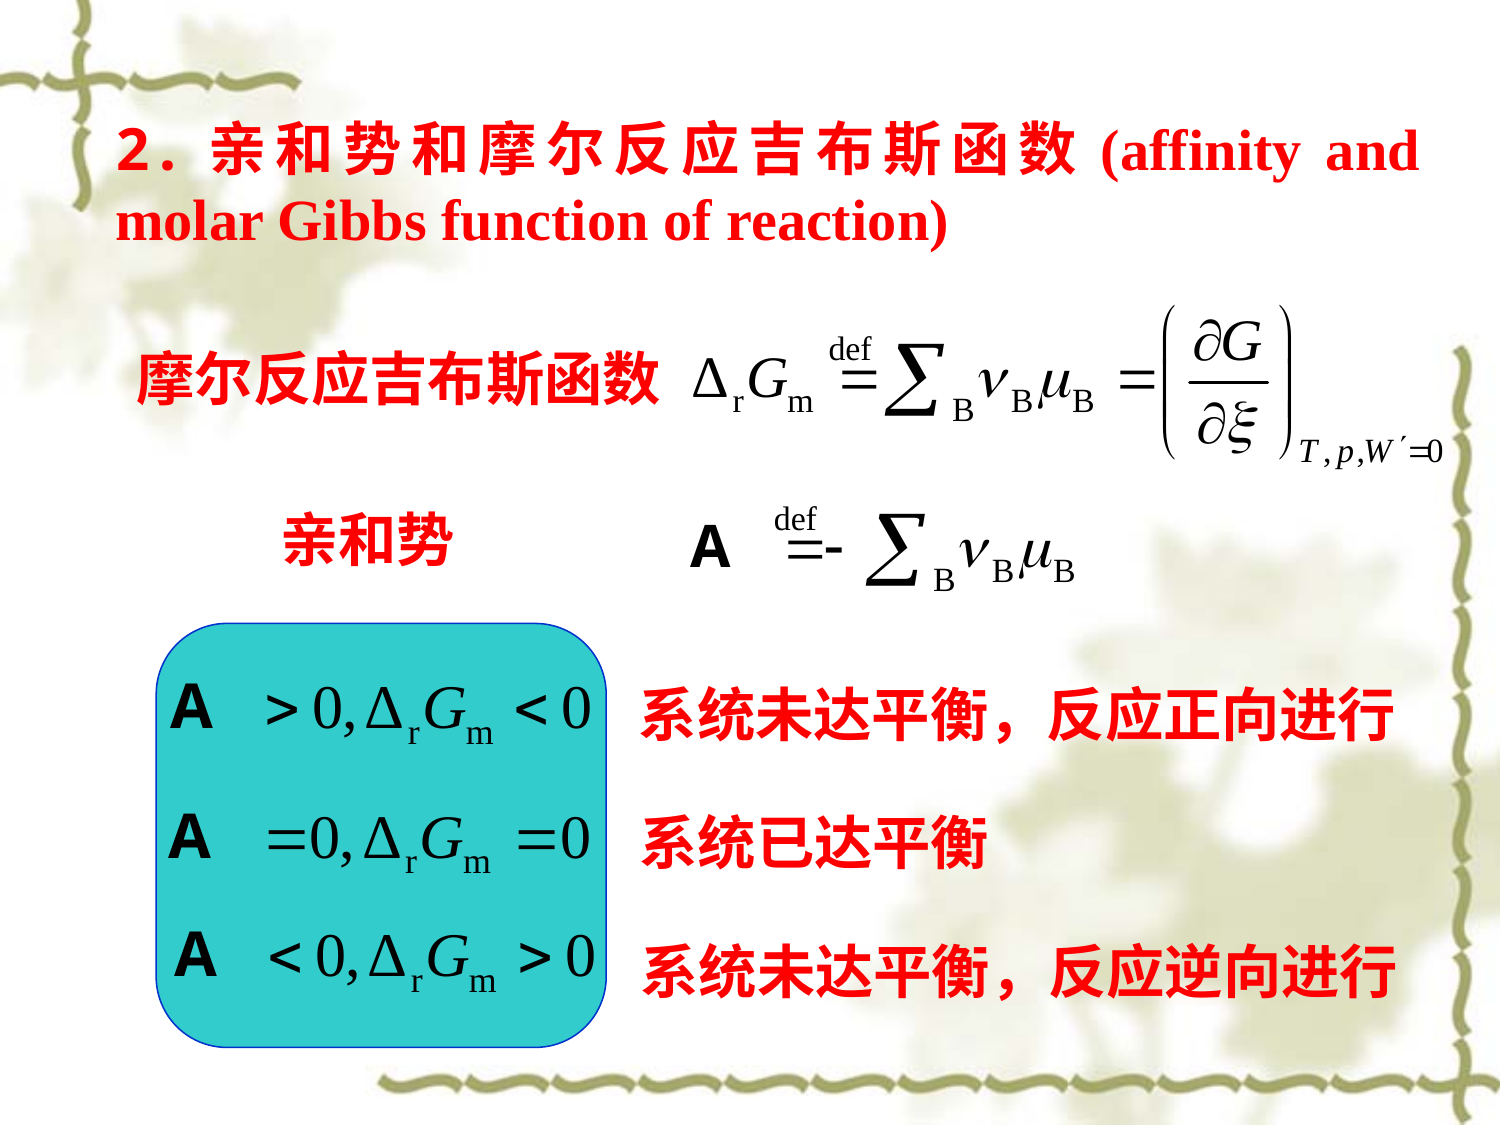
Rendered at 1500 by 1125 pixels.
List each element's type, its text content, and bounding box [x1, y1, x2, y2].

text_box 系统未达平衡，反应正向进行 [624, 670, 1425, 756]
picture [0, 0, 1500, 1125]
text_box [681, 473, 1093, 602]
text_box 2.亲和势和摩尔反应吉布斯函数(affinity and molar Gibbs function of reaction) [100, 104, 1436, 260]
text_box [155, 623, 607, 1048]
text_box 系统未达平衡，反应逆向进行 [625, 927, 1436, 1013]
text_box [683, 294, 1457, 481]
text_box 系统已达平衡 [624, 799, 1054, 884]
text_box 摩尔反应吉布斯函数 [121, 335, 678, 420]
text_box 亲和势 [265, 495, 516, 580]
